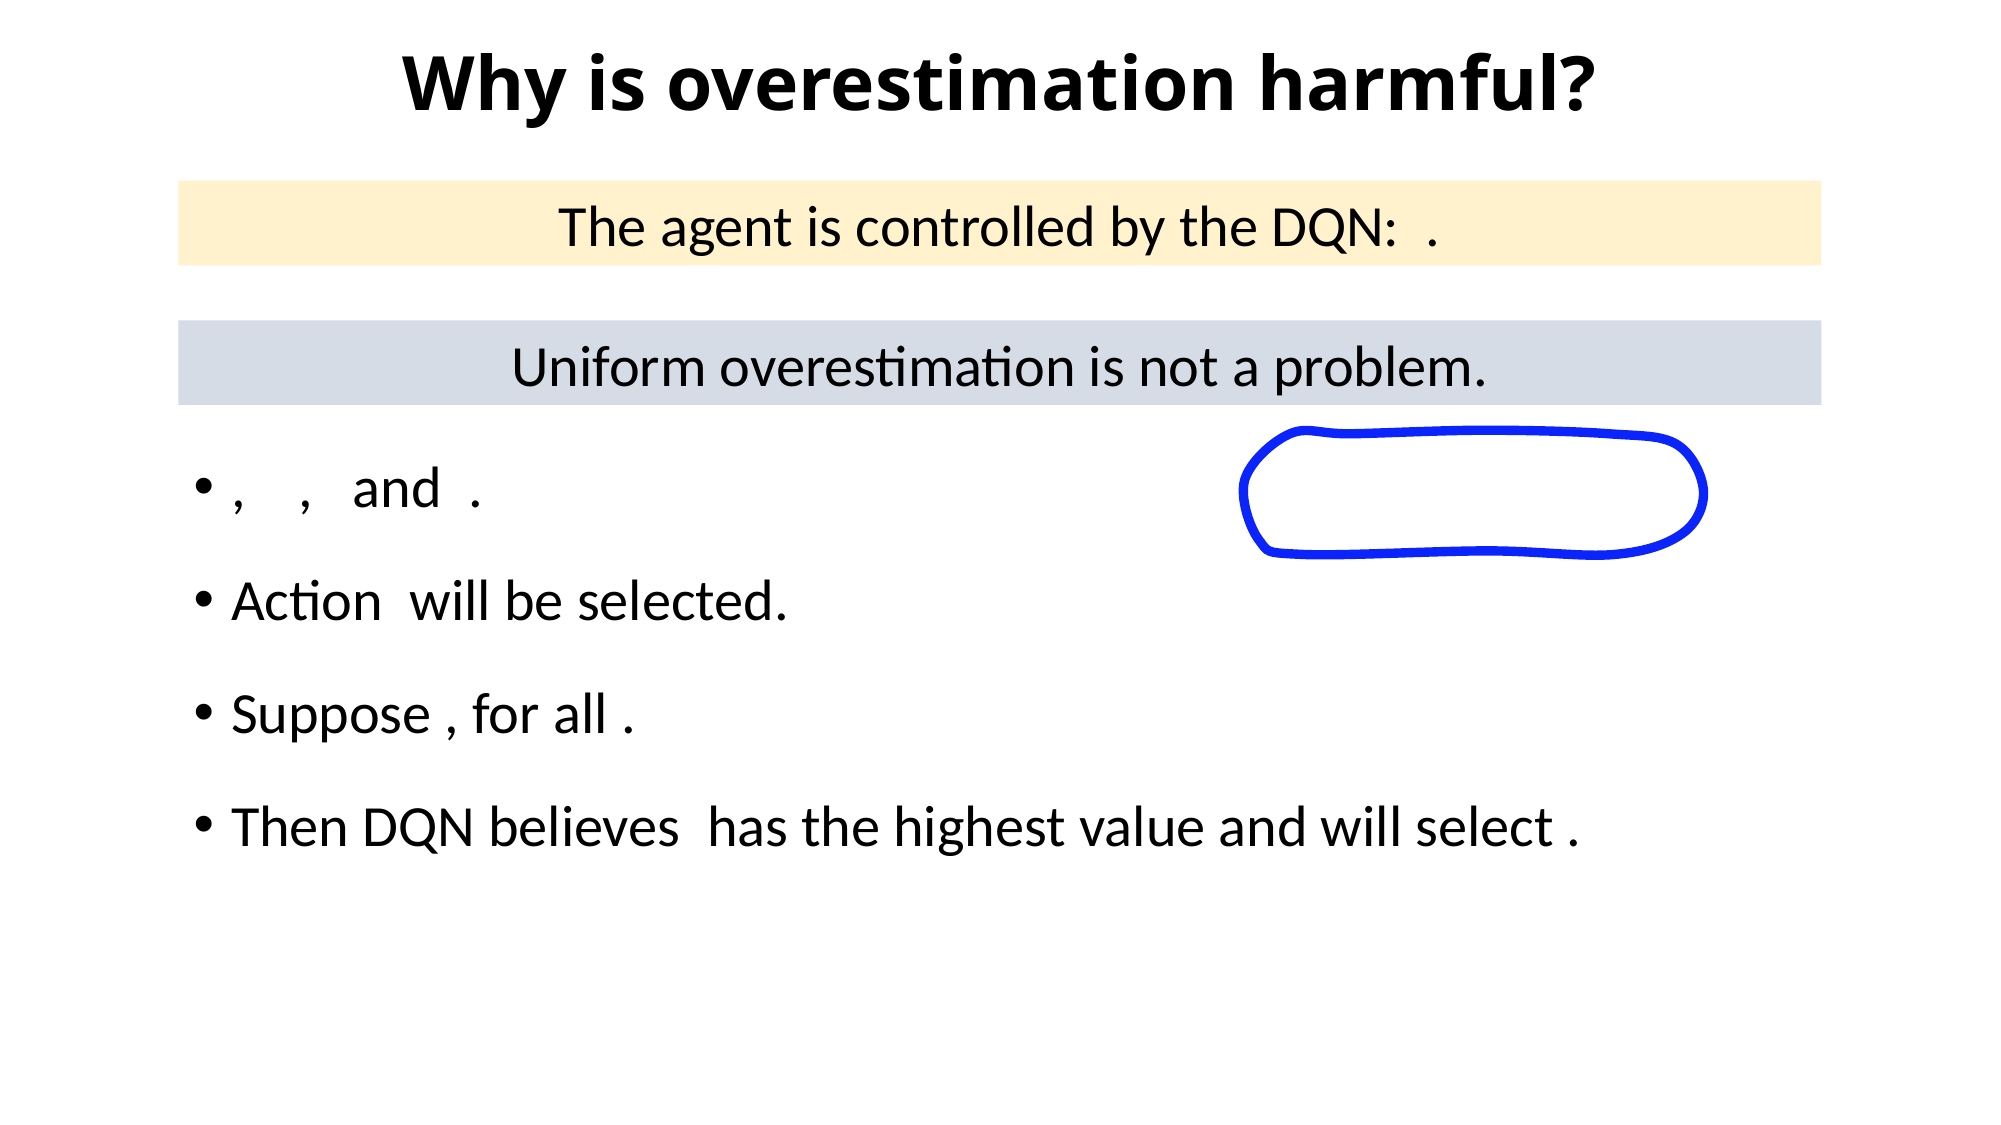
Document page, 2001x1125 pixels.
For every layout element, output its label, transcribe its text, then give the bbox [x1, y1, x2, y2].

text_box Uniform overestimation is not a problem. [178, 320, 1822, 405]
text_box [1242, 429, 1705, 557]
title Why is overestimation harmful? [0, 1, 2000, 172]
